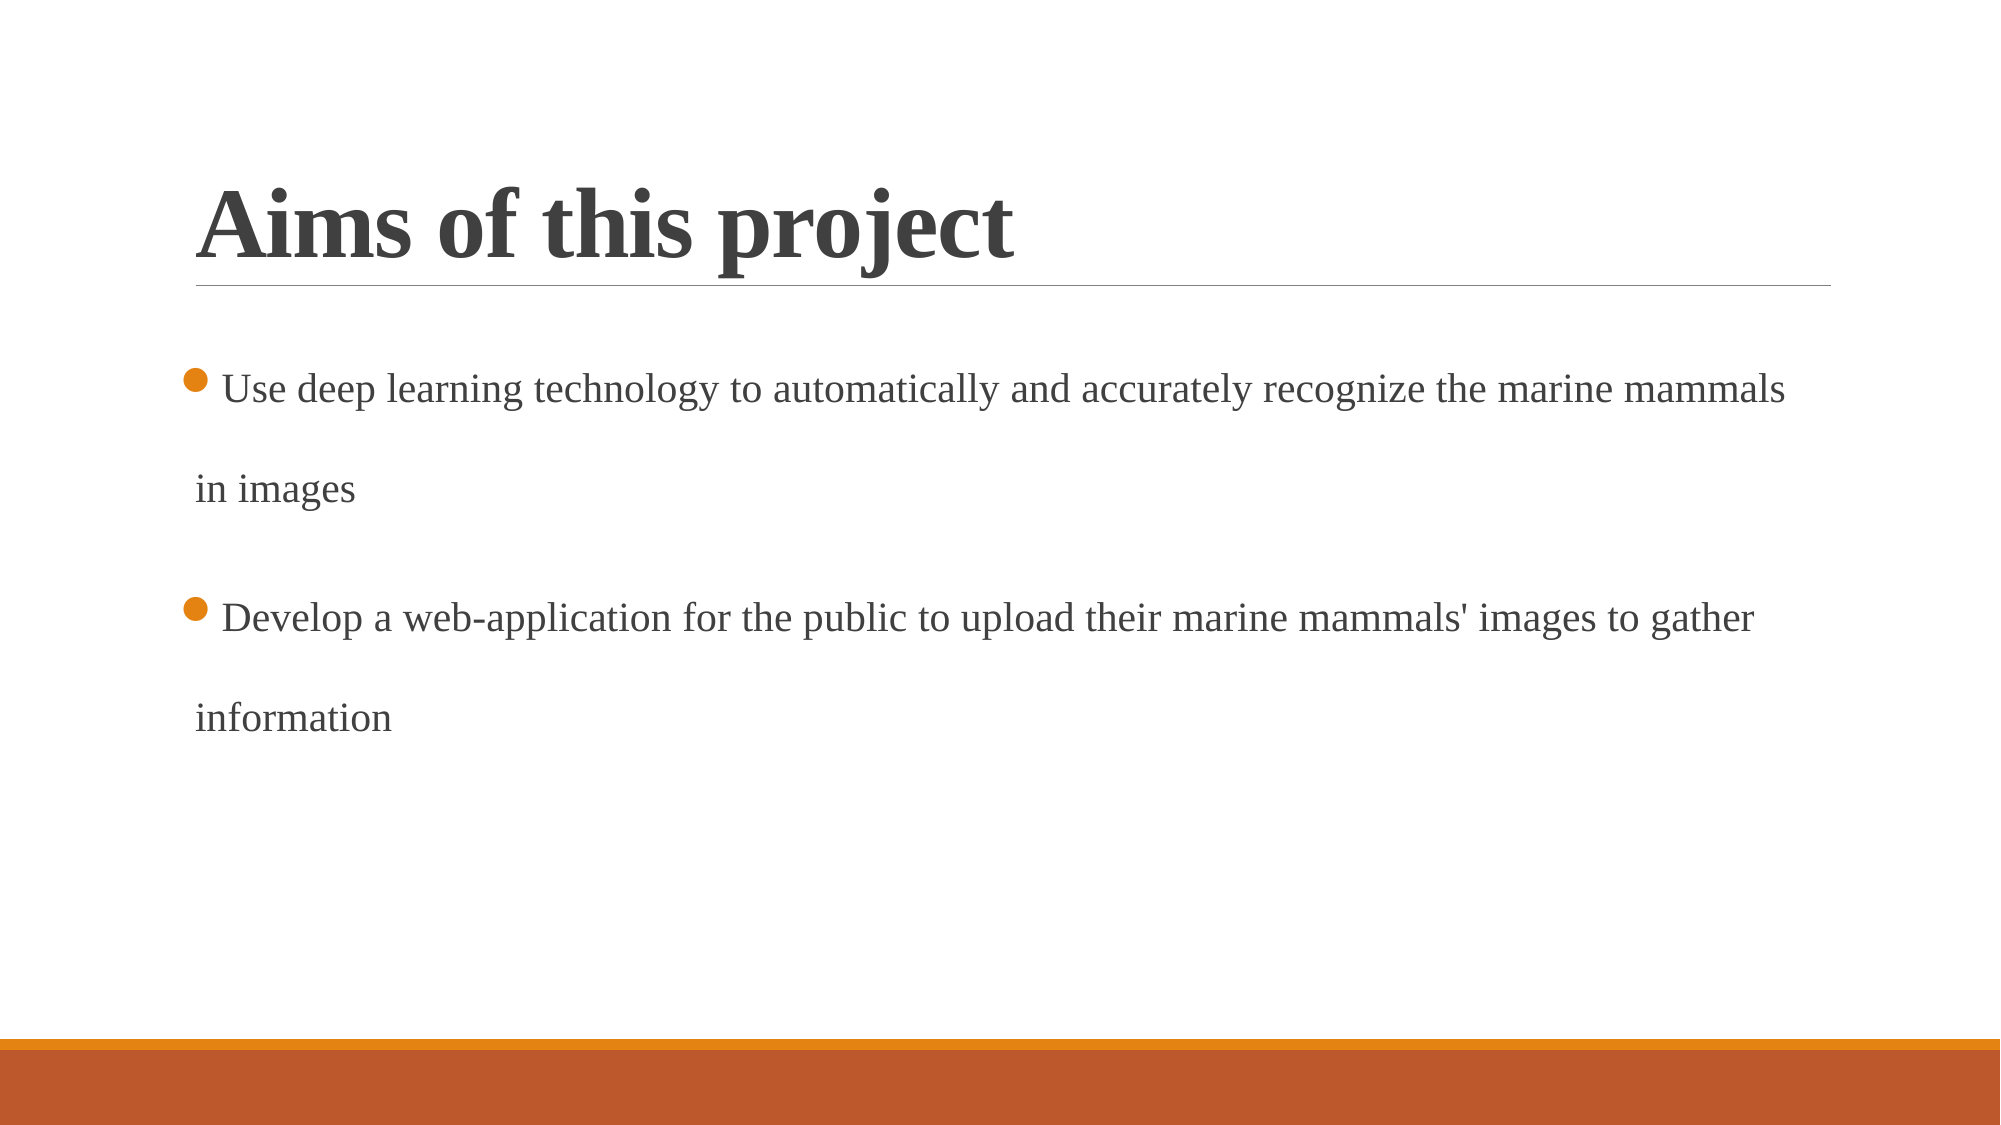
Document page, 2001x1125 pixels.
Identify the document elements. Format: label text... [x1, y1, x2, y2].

list Use deep learning technology to automatically and accurately recognize the marine mammals in images Develop a web-application for the public to upload their marine mammals' images to gather information [180, 302, 1830, 963]
title Aims of this project [180, 47, 1830, 285]
